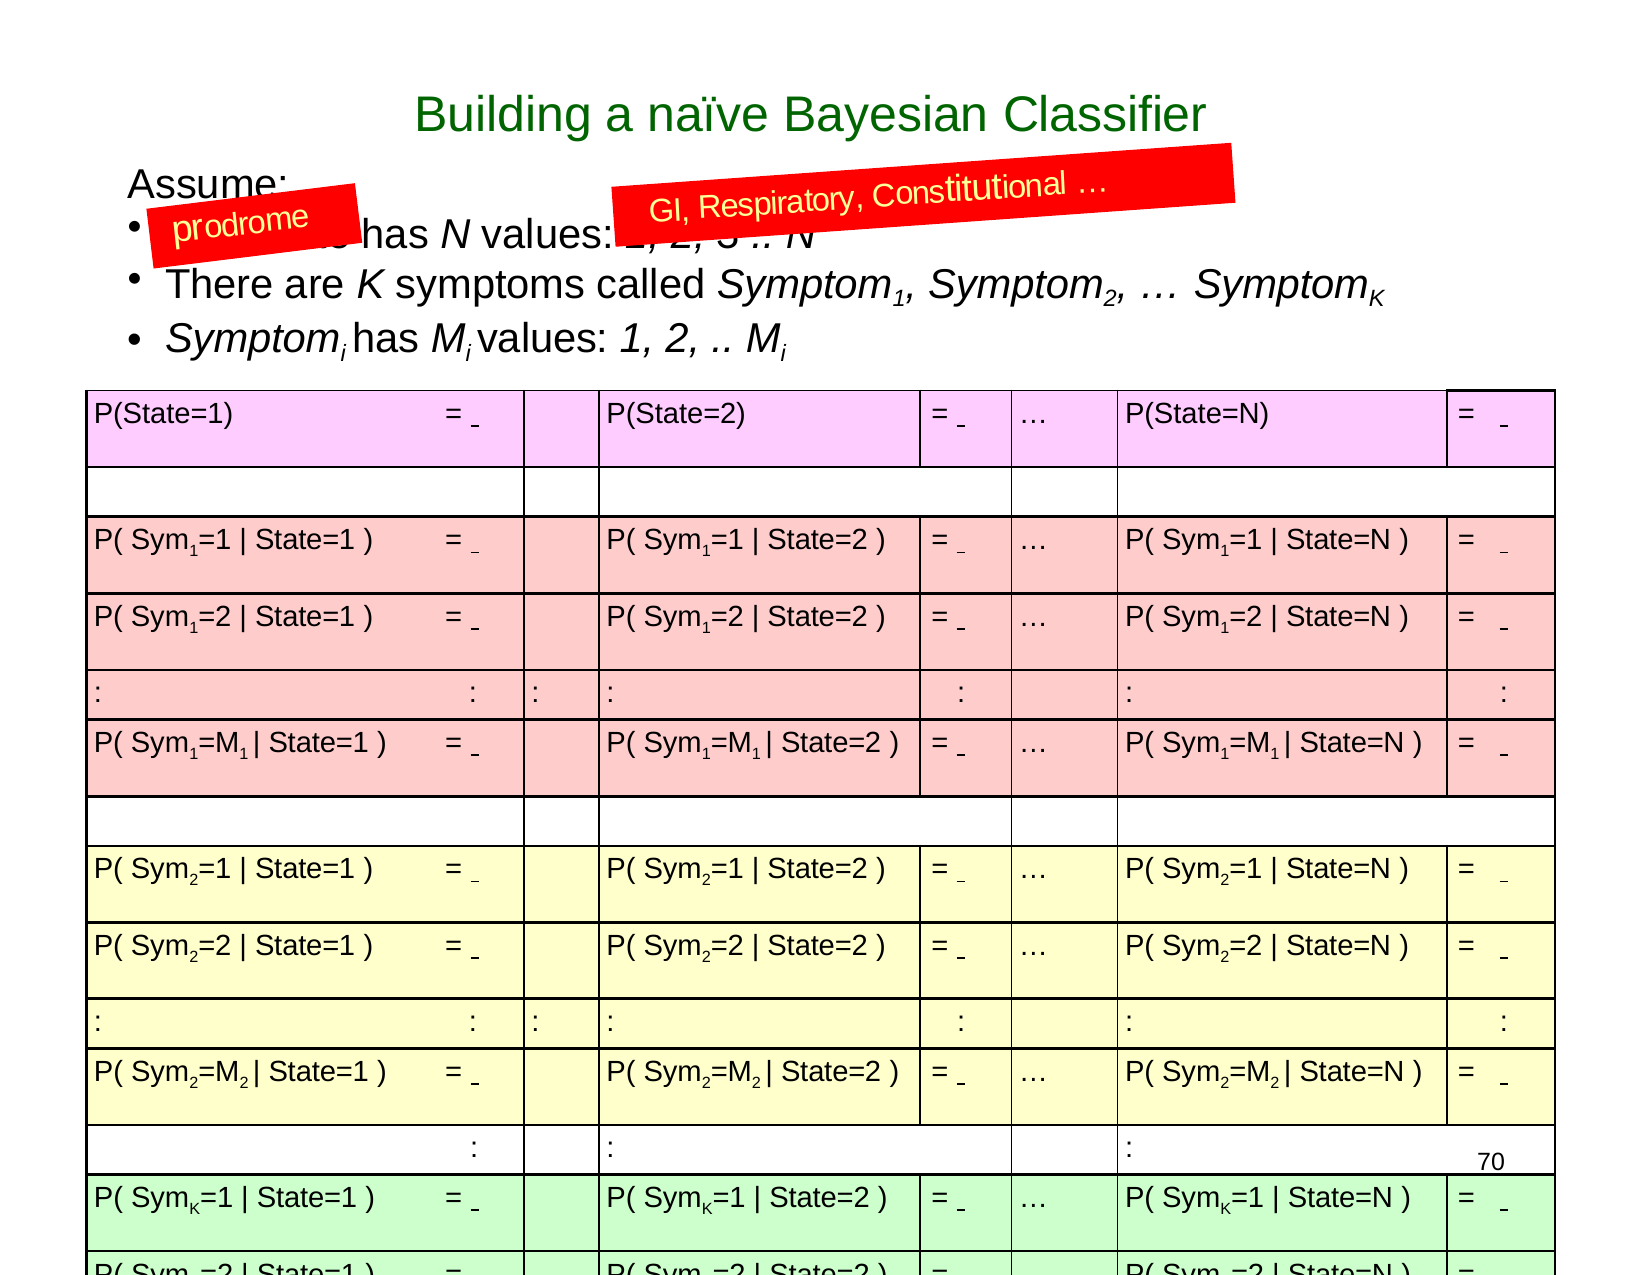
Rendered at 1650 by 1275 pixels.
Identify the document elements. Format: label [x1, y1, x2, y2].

table_cell [88, 468, 523, 515]
table_cell [1448, 1050, 1554, 1124]
table_cell [921, 924, 1011, 997]
table_cell [1012, 1126, 1117, 1173]
table_cell [1012, 671, 1117, 718]
table_cell [1118, 721, 1446, 795]
table_cell [1118, 518, 1446, 592]
table_cell [1012, 595, 1117, 669]
title [412, 78, 1213, 154]
table_cell [88, 721, 523, 795]
table_cell [921, 671, 1011, 718]
table_cell [1448, 1176, 1554, 1250]
table_cell [1118, 1050, 1446, 1124]
table_cell [525, 924, 598, 997]
table_cell [525, 847, 598, 921]
table_cell [1448, 671, 1554, 718]
table_cell [88, 1000, 523, 1047]
table_header [921, 391, 1011, 466]
table_cell [600, 1050, 919, 1124]
table_cell [600, 1176, 919, 1250]
table_cell [1012, 721, 1117, 795]
table_header [600, 391, 919, 466]
table_cell [600, 924, 919, 997]
table_cell [525, 1252, 598, 1275]
table_cell [525, 518, 598, 592]
table_cell [1012, 924, 1117, 997]
table_cell [1448, 847, 1554, 921]
table_cell [600, 671, 919, 718]
table_cell [600, 798, 1011, 845]
table_cell [88, 1252, 523, 1275]
table_cell [1118, 1176, 1446, 1250]
table_cell [1118, 671, 1446, 718]
table_cell [525, 671, 598, 718]
table_cell [88, 671, 523, 718]
table_cell [1012, 468, 1117, 515]
table_cell [525, 798, 598, 845]
table_cell [1118, 847, 1446, 921]
table_cell [1012, 1252, 1117, 1275]
table_header [525, 391, 598, 466]
table_cell [88, 1050, 523, 1124]
table_cell [88, 924, 523, 997]
table_cell [1012, 847, 1117, 921]
table_cell [1448, 1252, 1554, 1275]
table_cell [600, 721, 919, 795]
table_cell [525, 1176, 598, 1250]
table_cell [88, 595, 523, 669]
table_cell [525, 595, 598, 669]
table_cell [525, 1000, 598, 1047]
table_cell [1448, 1000, 1554, 1047]
table_header [1448, 392, 1554, 466]
table_cell [921, 1000, 1011, 1047]
table_cell [88, 798, 523, 845]
table_cell [88, 1176, 523, 1250]
table_cell [600, 595, 919, 669]
table_cell [525, 468, 598, 515]
table_cell [600, 518, 919, 592]
table_cell [1012, 518, 1117, 592]
table_cell [600, 847, 919, 921]
table_cell [1118, 595, 1446, 669]
table_cell [1118, 1000, 1446, 1047]
table_cell [1118, 1126, 1554, 1173]
table_cell [921, 518, 1011, 592]
table_cell [1448, 518, 1554, 592]
table_cell [1448, 924, 1554, 997]
table_cell [1012, 1176, 1117, 1250]
table_cell [1448, 721, 1554, 795]
table_cell [600, 1252, 919, 1275]
table_cell [88, 1126, 523, 1173]
table_cell [88, 518, 523, 592]
table_cell [1448, 595, 1554, 669]
text_box [121, 142, 1400, 367]
table_cell [525, 1050, 598, 1124]
table_header [1118, 391, 1446, 466]
table_cell [88, 847, 523, 921]
table_cell [600, 1000, 919, 1047]
table_cell [1118, 1252, 1446, 1275]
table_cell [921, 1176, 1011, 1250]
table_cell [1118, 924, 1446, 997]
table_cell [525, 1126, 598, 1173]
table_cell [1012, 798, 1117, 845]
table_cell [921, 595, 1011, 669]
table_cell [1118, 468, 1554, 515]
table_cell [921, 1252, 1011, 1275]
table_cell [525, 721, 598, 795]
table_header [88, 391, 523, 466]
table_cell [921, 847, 1011, 921]
table_header [1012, 391, 1117, 466]
table_cell [1012, 1050, 1117, 1124]
table_cell [921, 1050, 1011, 1124]
table_cell [1118, 798, 1554, 845]
table_cell [600, 468, 1011, 515]
table_cell [600, 1126, 1011, 1173]
table_cell [1012, 1000, 1117, 1047]
table_cell [921, 721, 1011, 795]
